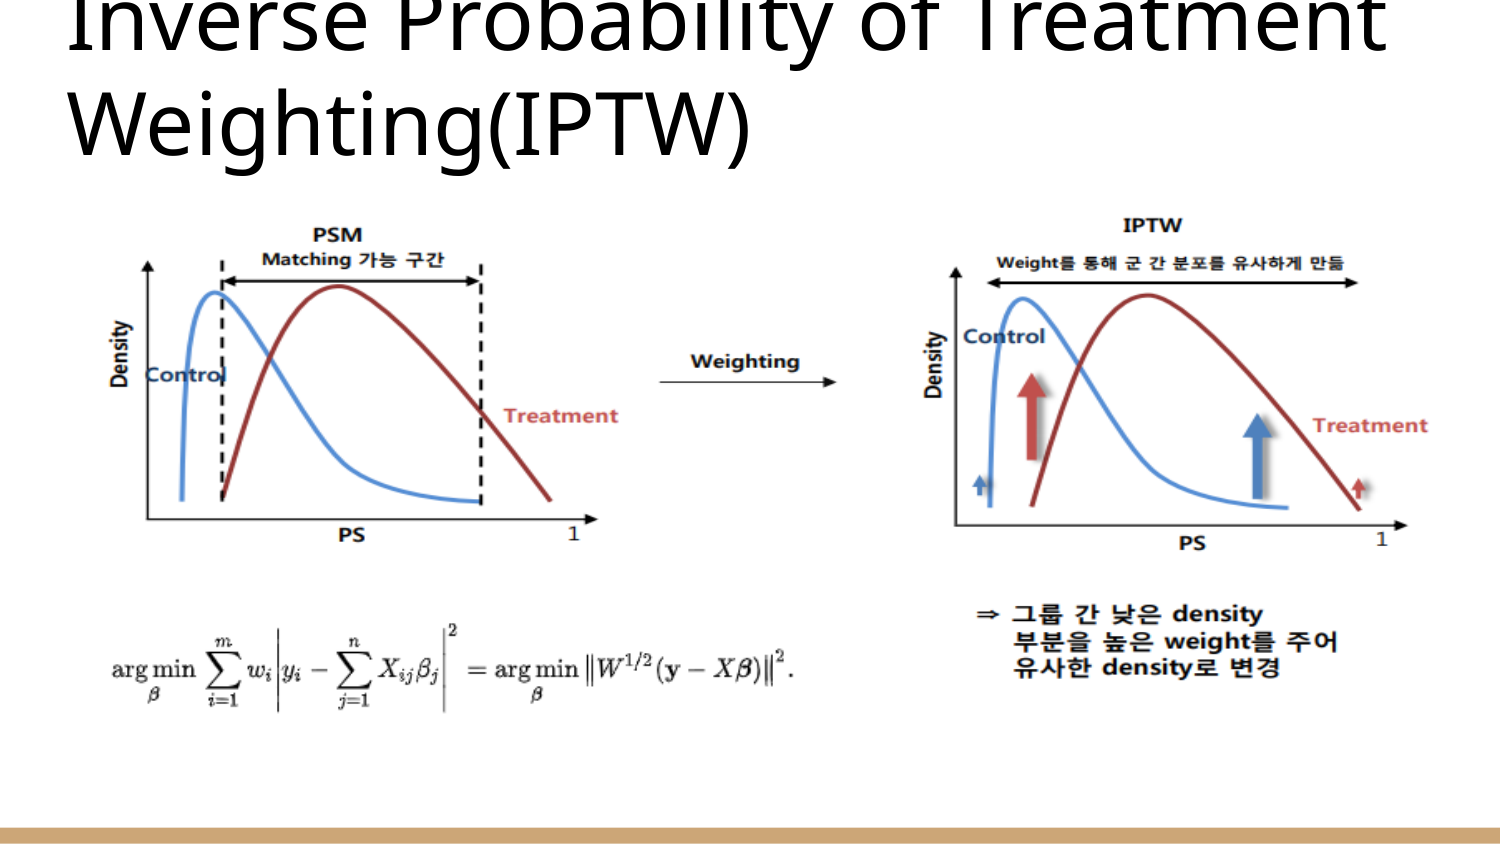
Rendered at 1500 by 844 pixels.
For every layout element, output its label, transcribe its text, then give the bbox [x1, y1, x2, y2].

title Inverse Probability of Treatment Weighting(IPTW) [51, 51, 1449, 182]
picture [50, 183, 1450, 734]
